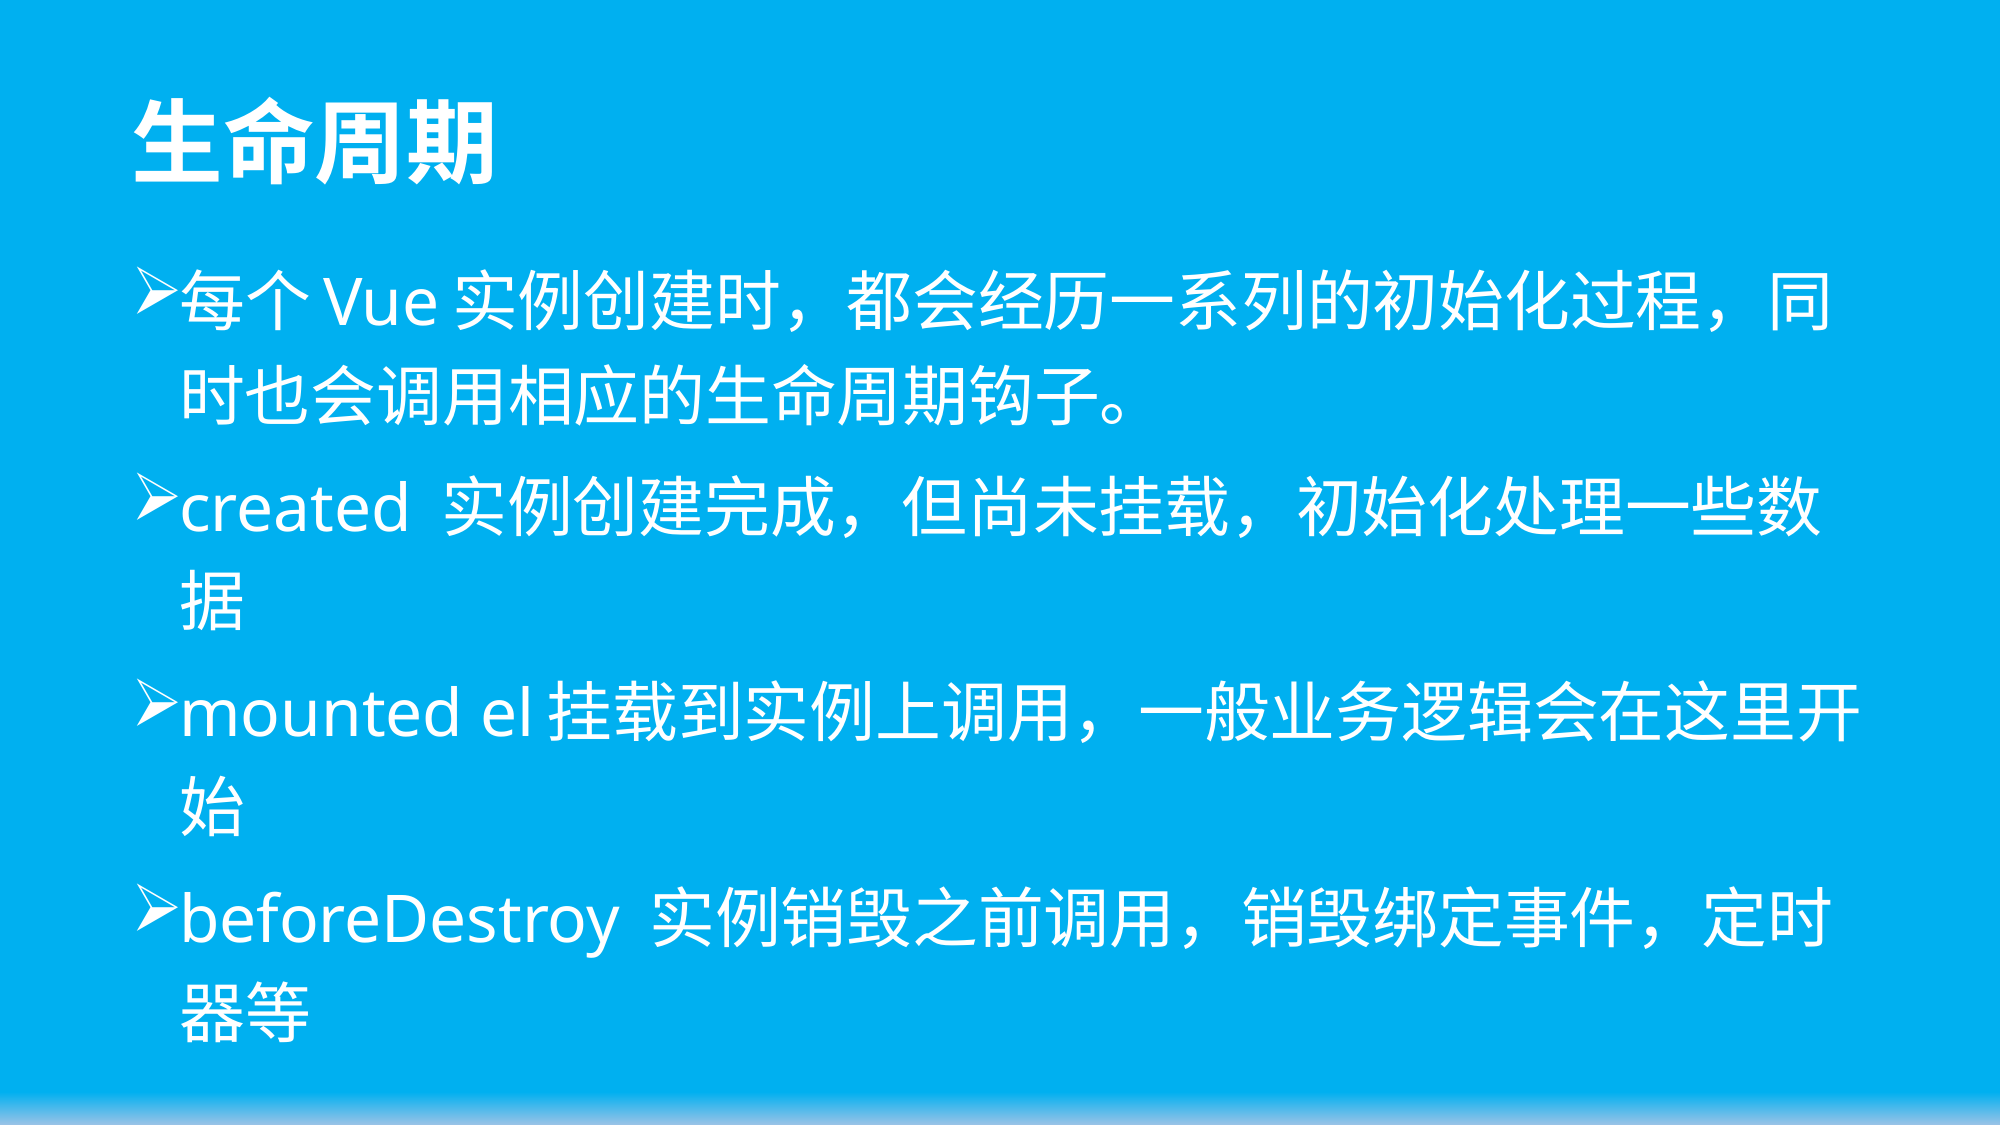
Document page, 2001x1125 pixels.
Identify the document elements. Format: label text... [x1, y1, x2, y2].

title 生命周期 [116, 67, 1892, 205]
subtitle 每个Vue实例创建时，都会经历一系列的初始化过程，同时也会调用相应的生命周期钩子。 created 实例创建完成，但尚未挂载，初始化处理一些数据 mounted el挂载到实例上调用，一般业务逻辑会在这里开始 beforeDestroy 实例销毁之前调用，销毁绑定事件，定时器等 [116, 236, 1892, 1065]
